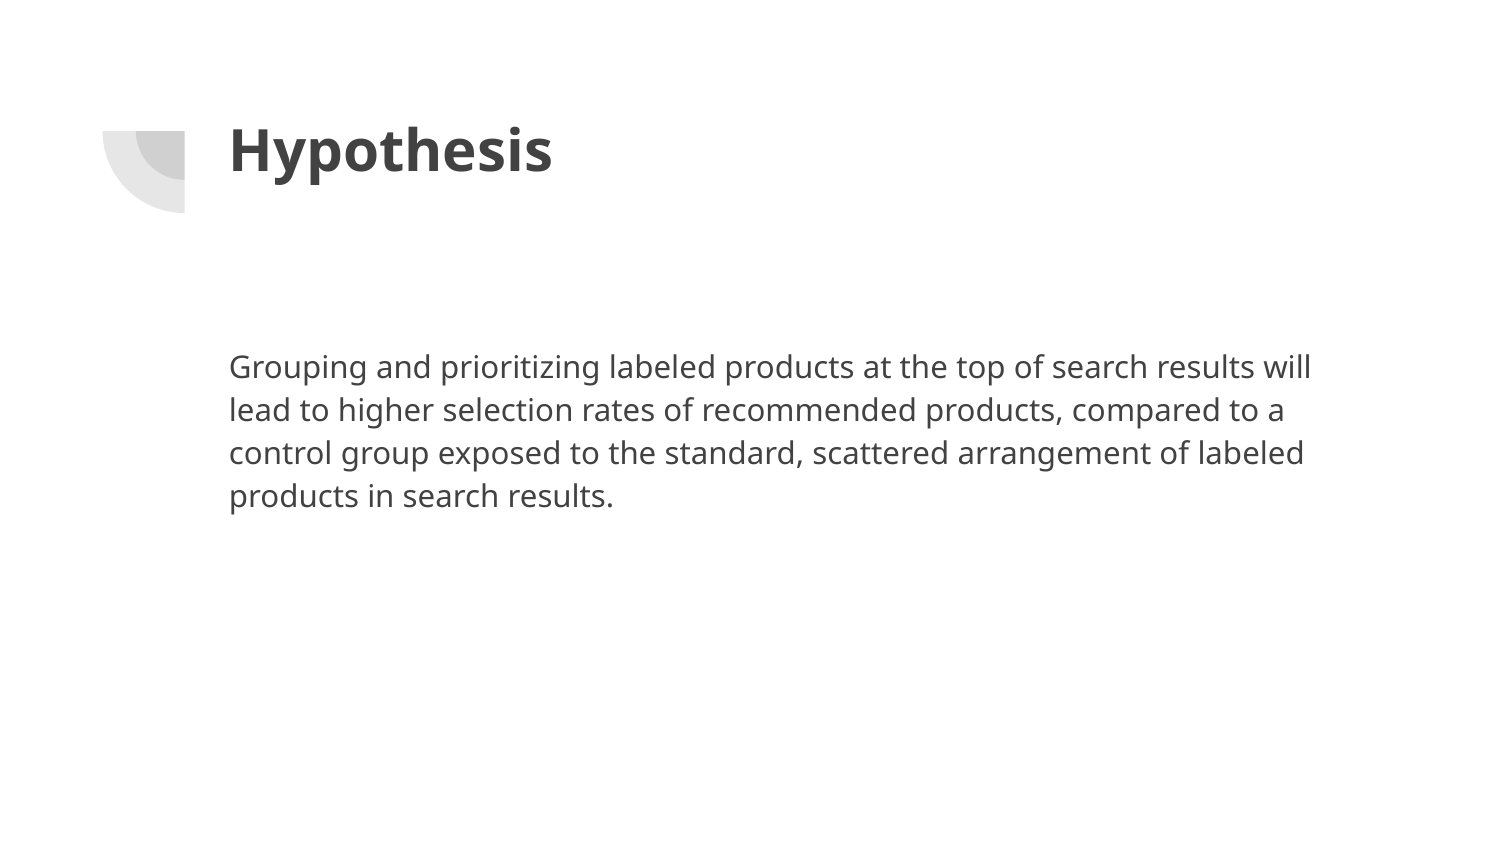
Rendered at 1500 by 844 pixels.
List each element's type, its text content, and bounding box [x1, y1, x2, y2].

list Grouping and prioritizing labeled products at the top of search results will lead to higher selection rates of recommended products, compared to a control group exposed to the standard, scattered arrangement of labeled products in search results. [213, 326, 1368, 744]
title Hypothesis [213, 98, 1368, 263]
